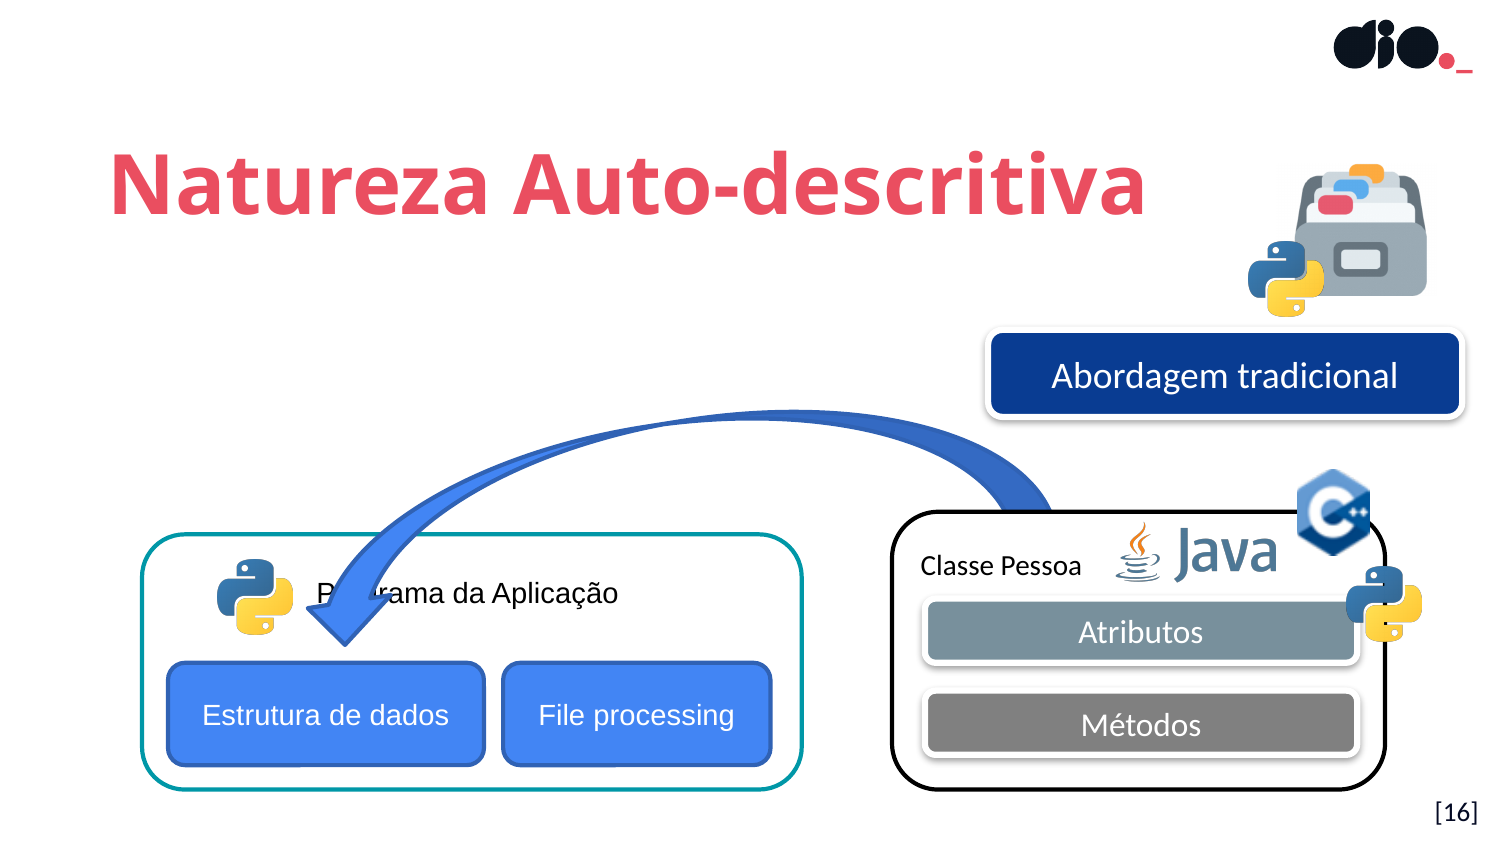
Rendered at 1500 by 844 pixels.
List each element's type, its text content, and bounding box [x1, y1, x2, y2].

text_box Classe Pessoa [889, 509, 1388, 792]
picture [1109, 505, 1276, 599]
text_box Abordagem tradicional [984, 326, 1466, 421]
text_box [380, 409, 1052, 532]
text_box Natureza Auto-descritiva [92, 104, 1408, 243]
picture [1297, 468, 1370, 556]
slide_number [16] [1403, 779, 1494, 844]
text_box Métodos [921, 687, 1361, 758]
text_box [141, 534, 802, 790]
picture [1248, 162, 1438, 318]
picture [1345, 566, 1422, 642]
picture [1333, 19, 1473, 74]
text_box Atributos [921, 595, 1361, 666]
